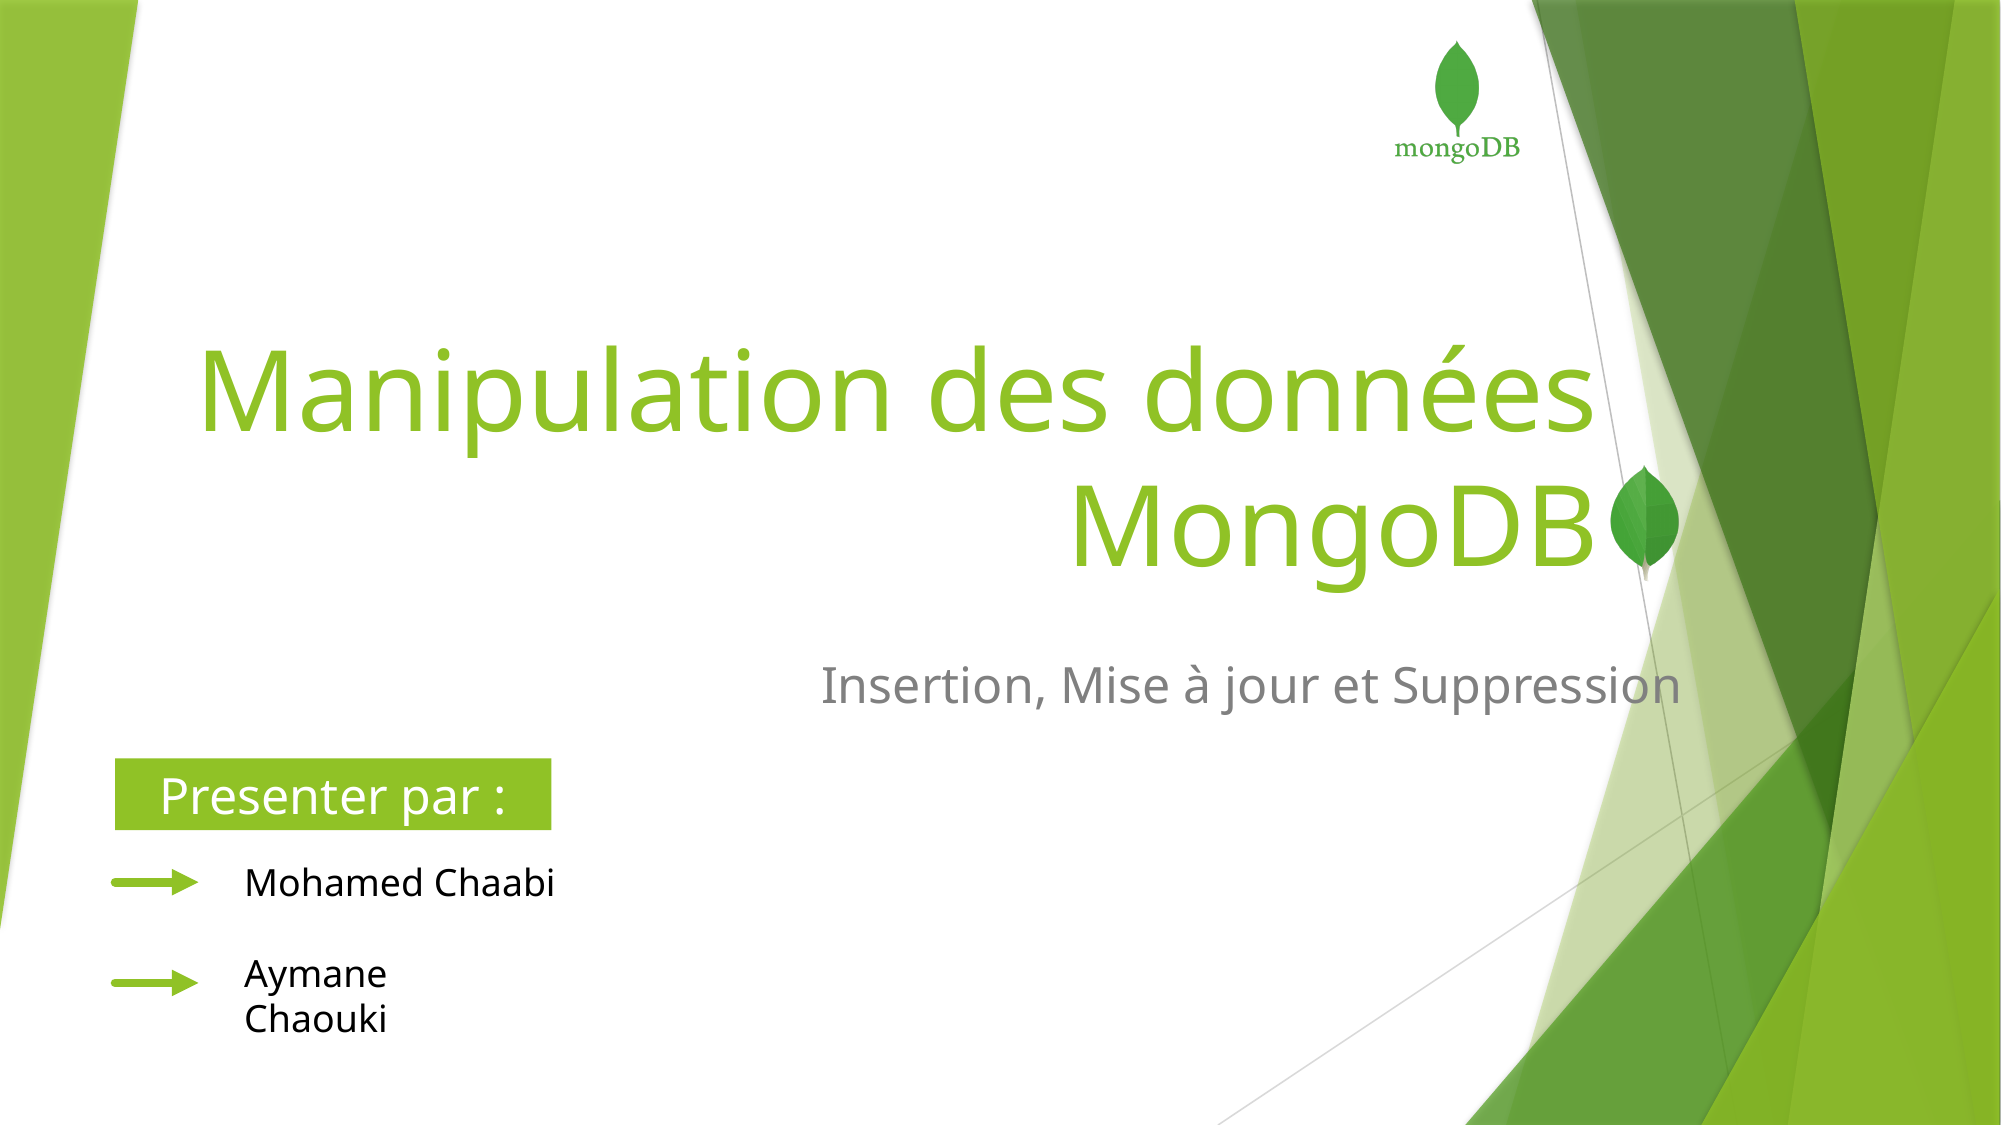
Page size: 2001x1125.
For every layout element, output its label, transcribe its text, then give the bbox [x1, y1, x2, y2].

picture [1391, 36, 1522, 168]
subtitle Insertion, Mise à jour et Suppression [249, 645, 1698, 750]
text_box Presenter par : [114, 757, 553, 832]
picture [1564, 462, 1724, 584]
title Manipulation des données MongoDB [166, 159, 1614, 597]
text_box Mohamed Chaabi [229, 851, 664, 912]
text_box Aymane Chaouki [229, 942, 556, 1048]
